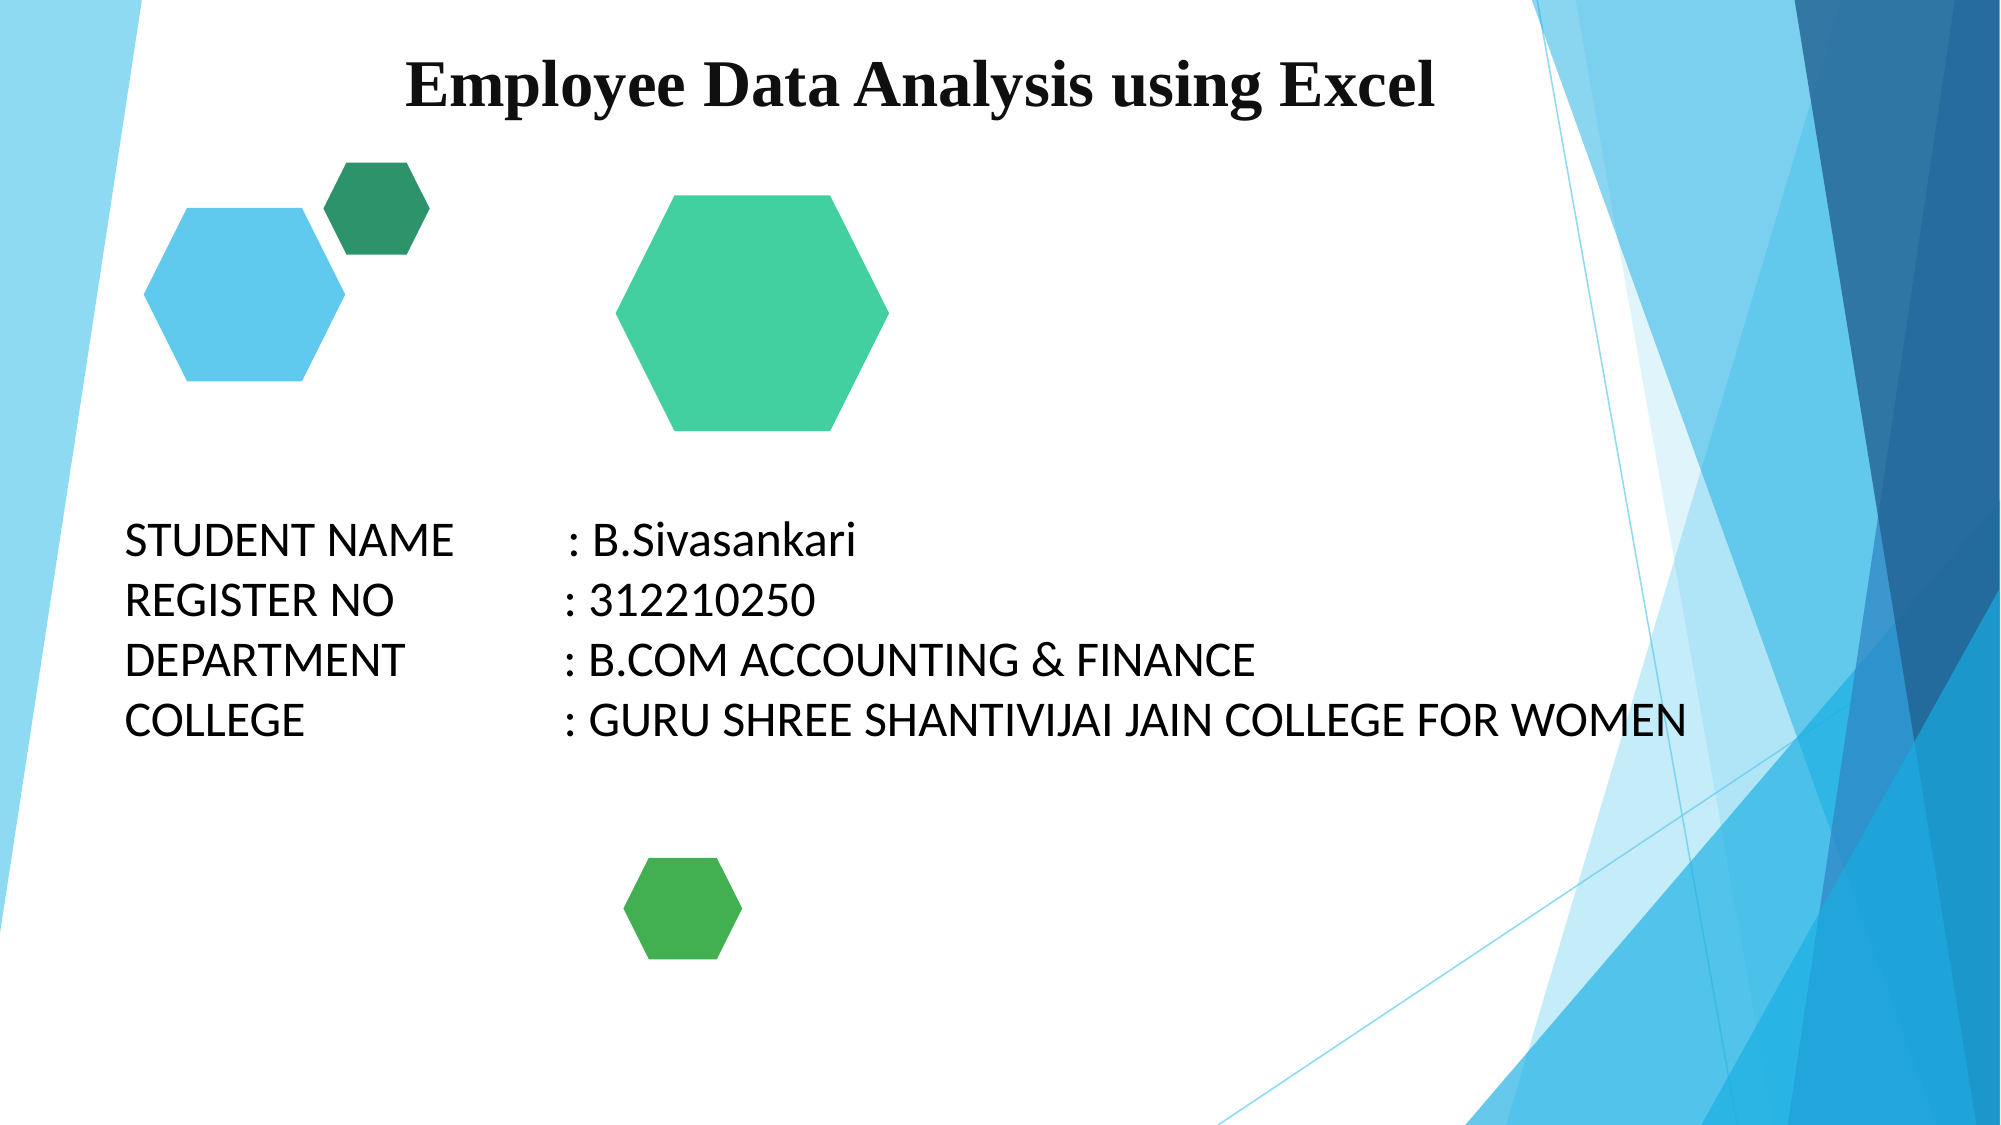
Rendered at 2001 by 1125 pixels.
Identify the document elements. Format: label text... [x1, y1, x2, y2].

subtitle STUDENT NAME : B.Sivasankari REGISTER NO : 312210250 DEPARTMENT : B.COM ACCOUNTING & FINANCE COLLEGE : GURU SHREE SHANTIVIJAI JAIN COLLEGE FOR WOMEN [108, 498, 2000, 845]
text_box [623, 857, 743, 960]
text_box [143, 162, 430, 382]
text_box [615, 195, 890, 432]
title Employee Data Analysis using Excel [246, 0, 1453, 128]
